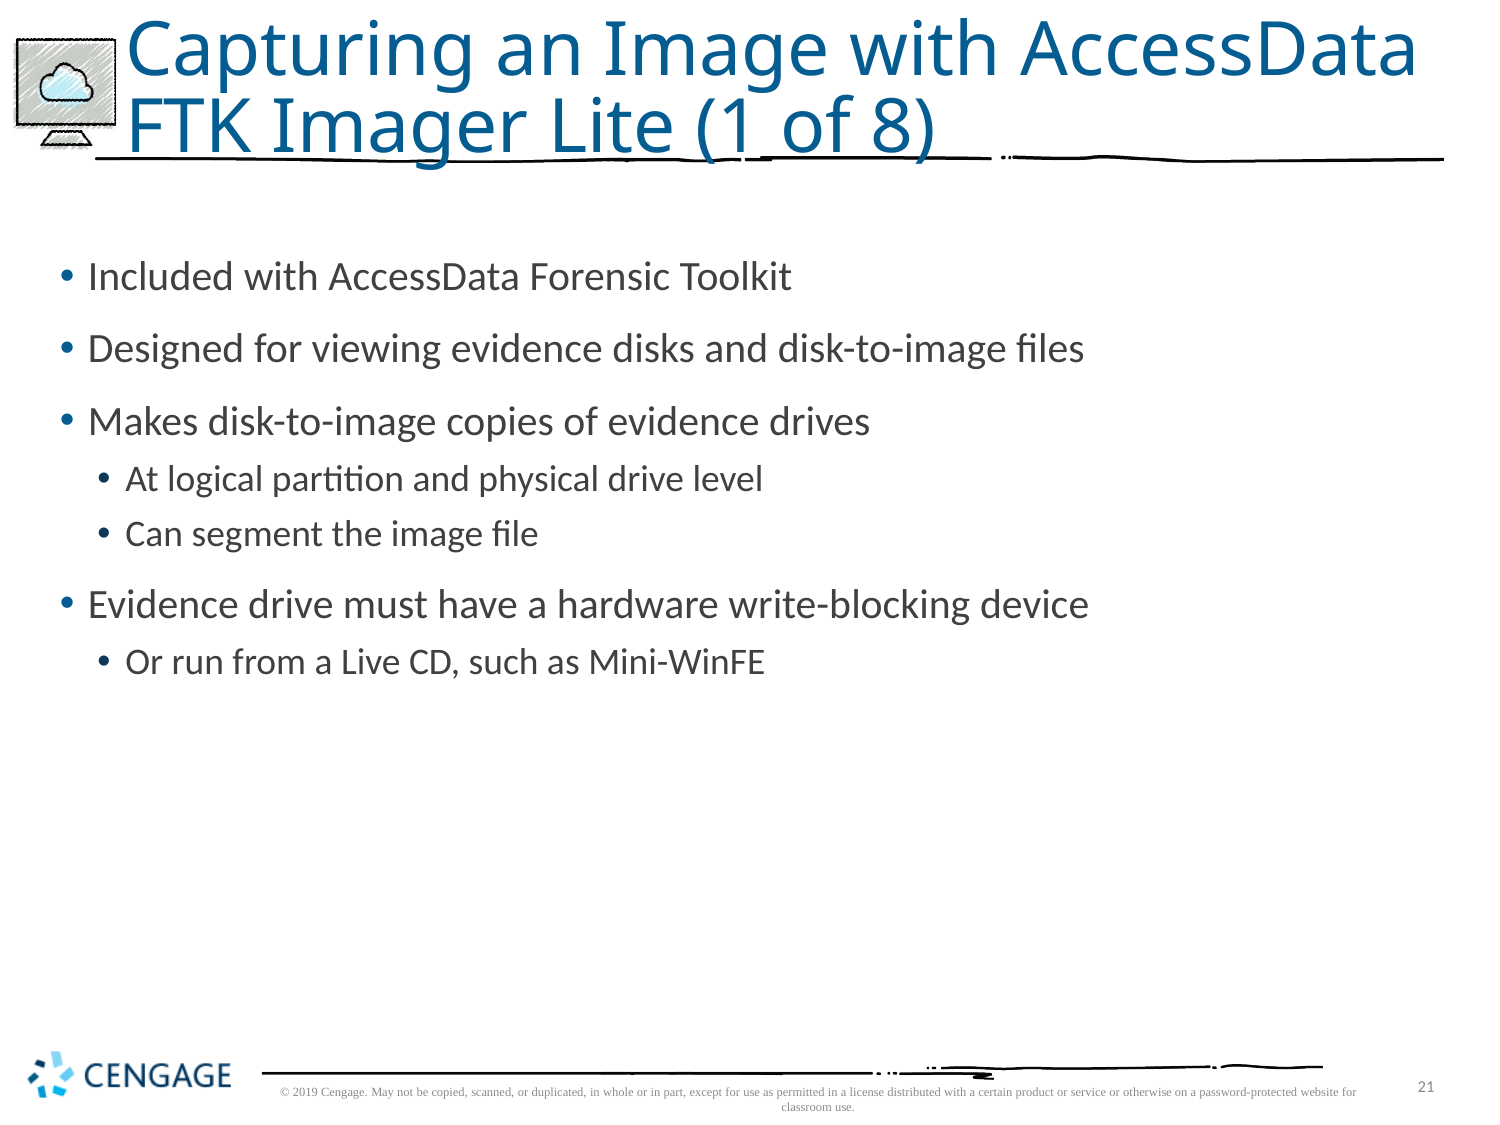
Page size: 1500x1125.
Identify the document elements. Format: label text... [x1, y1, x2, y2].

footer © 2019 Cengage. May not be copied, scanned, or duplicated, in whole or in part, except for use as permitted in a license distributed with a certain product or service or otherwise on a password-protected website for classroom use. [261, 1079, 1375, 1120]
picture [261, 1064, 1323, 1079]
title Capturing an Image with AccessData FTK Imager Lite (1 of 8) [125, 13, 1442, 169]
picture [12, 36, 117, 151]
picture [95, 155, 125, 163]
picture [7, 1037, 244, 1111]
list Included with AccessData Forensic Toolkit Designed for viewing evidence disks and disk-to-image files Makes disk-to-image copies of evidence drives At logical partition and physical drive level Can segment the image file Evidence drive must have a hardware write-blocking device Or run from a Live CD, such as Mini-WinFE [59, 252, 1441, 788]
